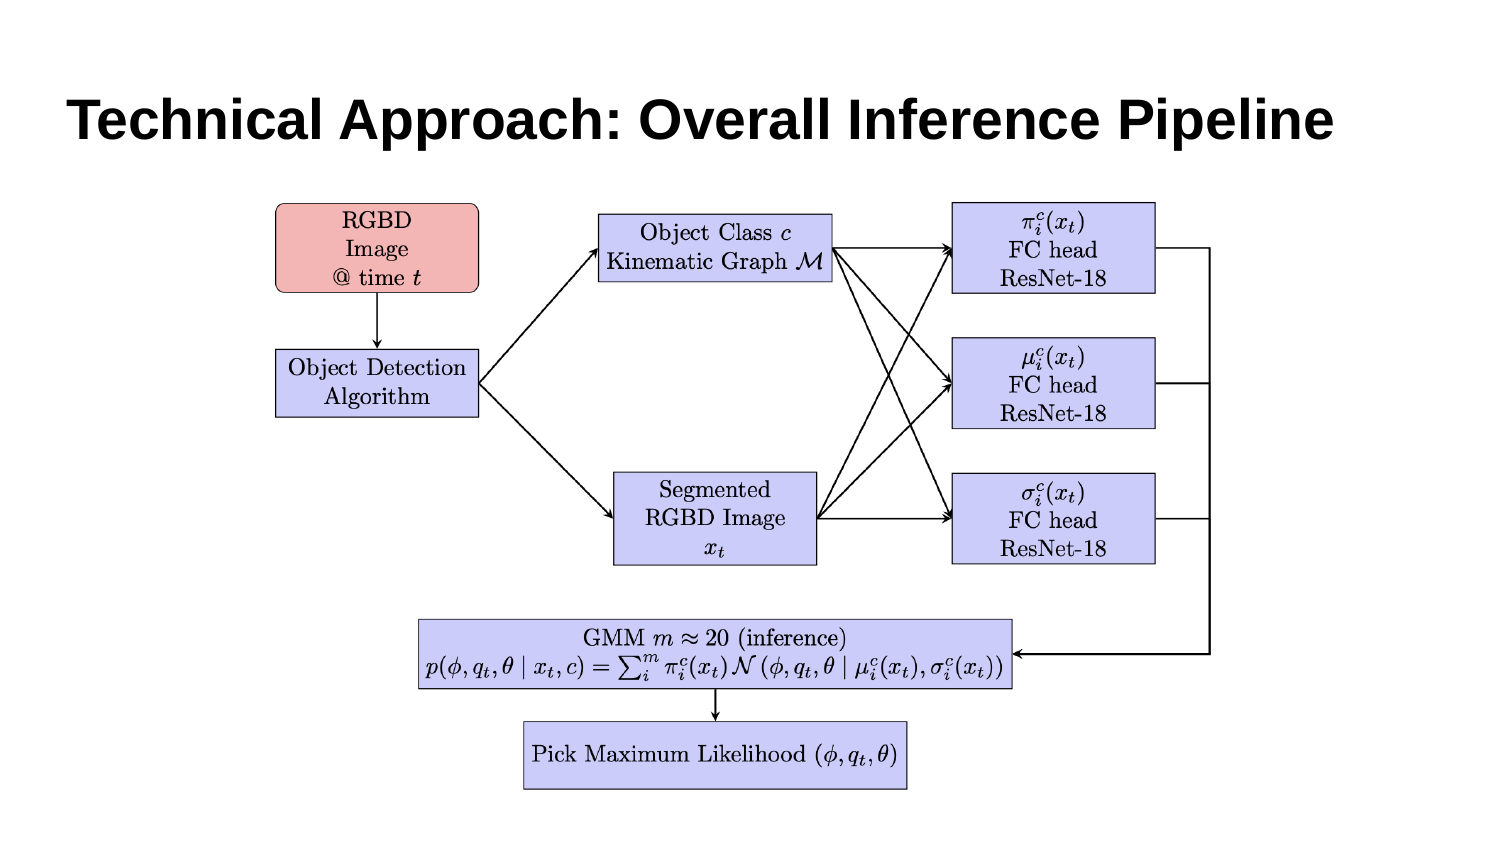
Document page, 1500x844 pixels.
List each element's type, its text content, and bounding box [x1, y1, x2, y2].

picture [217, 166, 1283, 812]
title Technical Approach: Overall Inference Pipeline [51, 72, 1449, 167]
